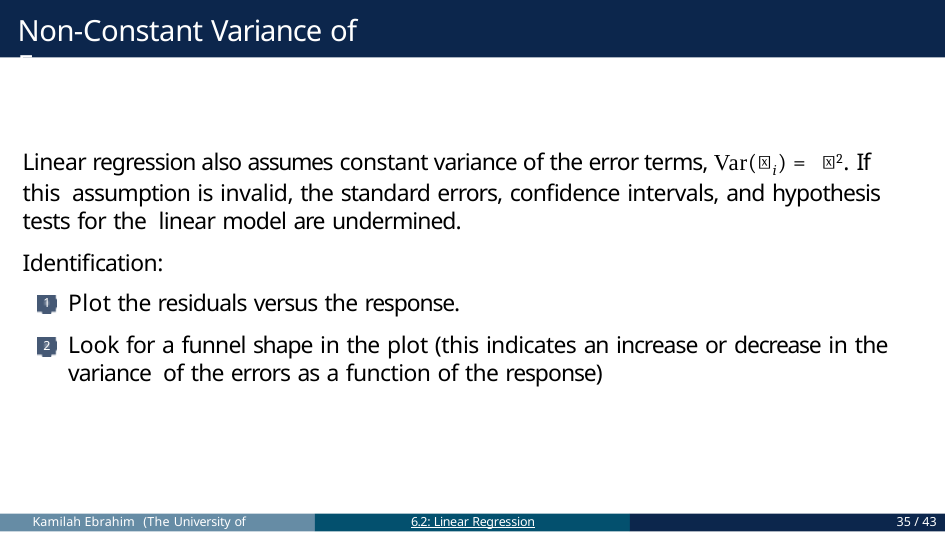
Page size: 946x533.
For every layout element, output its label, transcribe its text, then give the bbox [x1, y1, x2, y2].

picture [37, 294, 57, 315]
text_box Plot the residuals versus the response. Look for a funnel shape in the plot (this indicates an increase or decrease in the variance of the errors as a function of the response) [66, 271, 916, 386]
list Linear regression also assumes constant variance of the error terms, Var(𝜖𝑖) = 𝜎2. If this assumption is invalid, the standard errors, confidence intervals, and hypothesis tests for the linear model are undermined. Identification: [16, 144, 896, 441]
picture [37, 337, 57, 357]
title Non-Constant Variance of Errors [15, 9, 419, 102]
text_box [0, 513, 946, 532]
